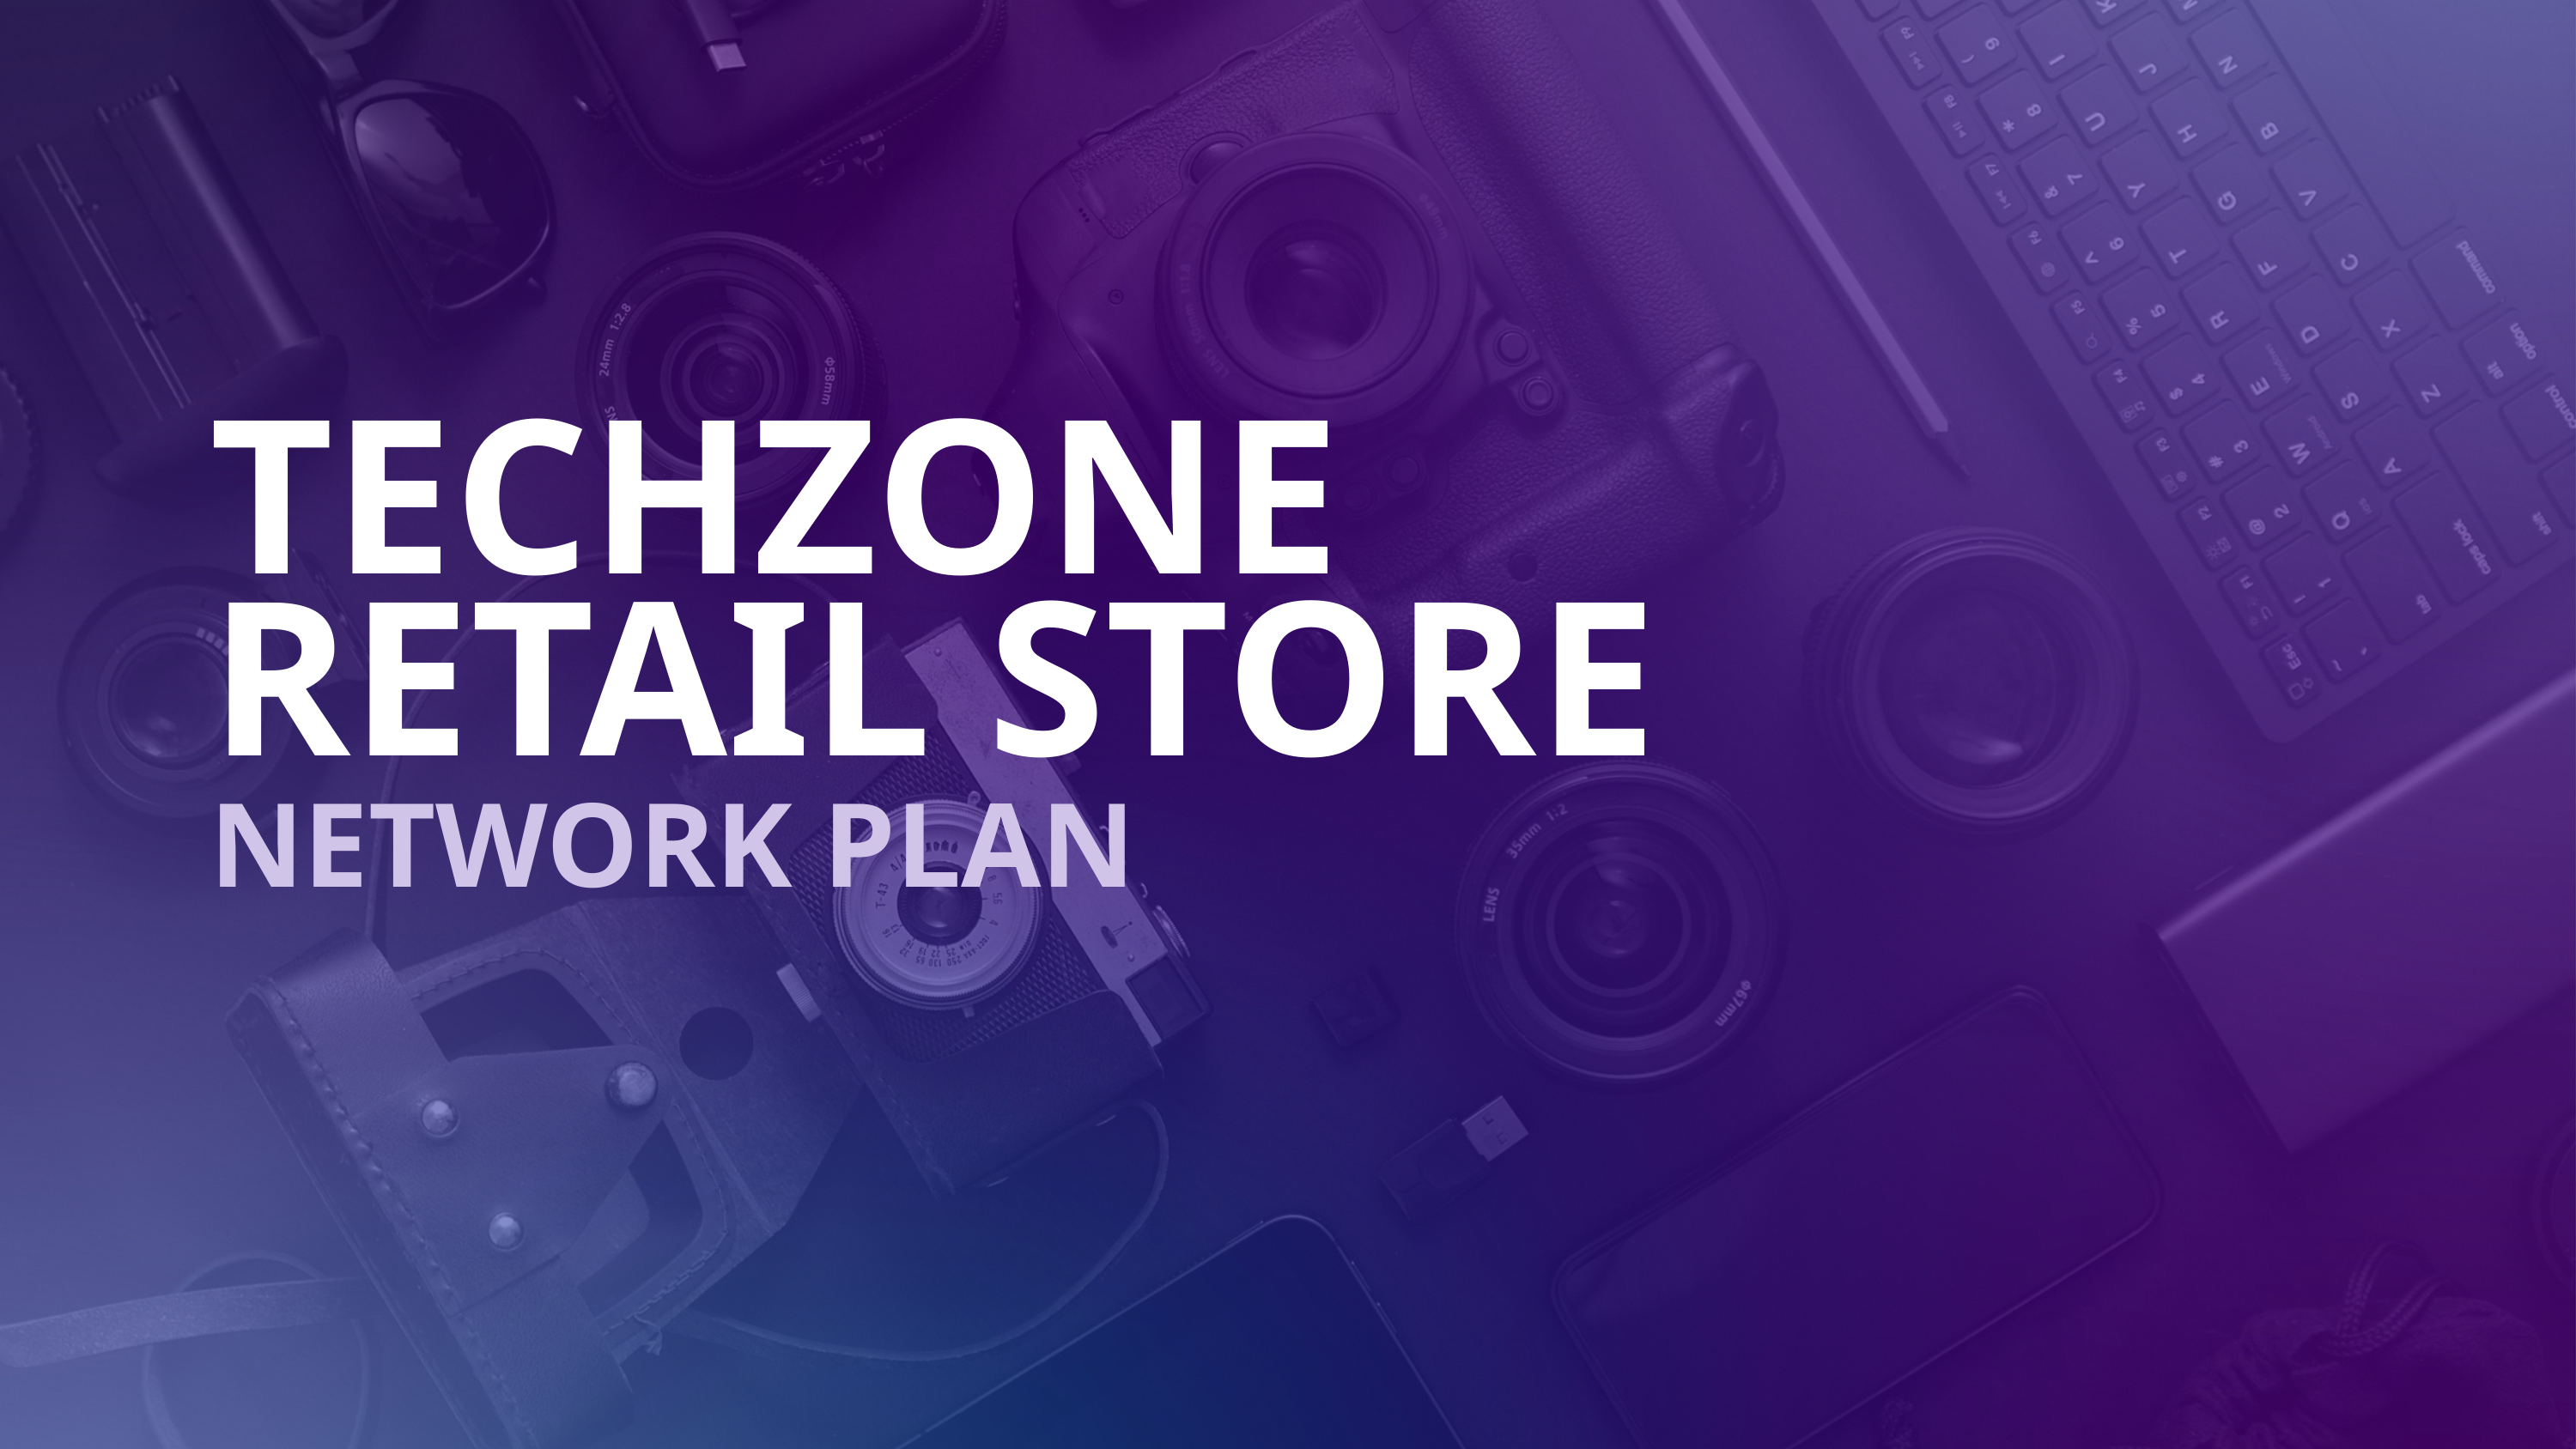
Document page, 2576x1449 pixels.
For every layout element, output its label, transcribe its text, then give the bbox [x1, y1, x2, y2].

text_box NETWORK PLAN [210, 811, 1388, 911]
text_box [0, 0, 2576, 1449]
text_box TECHZONE RETAIL STORE [210, 434, 2454, 799]
